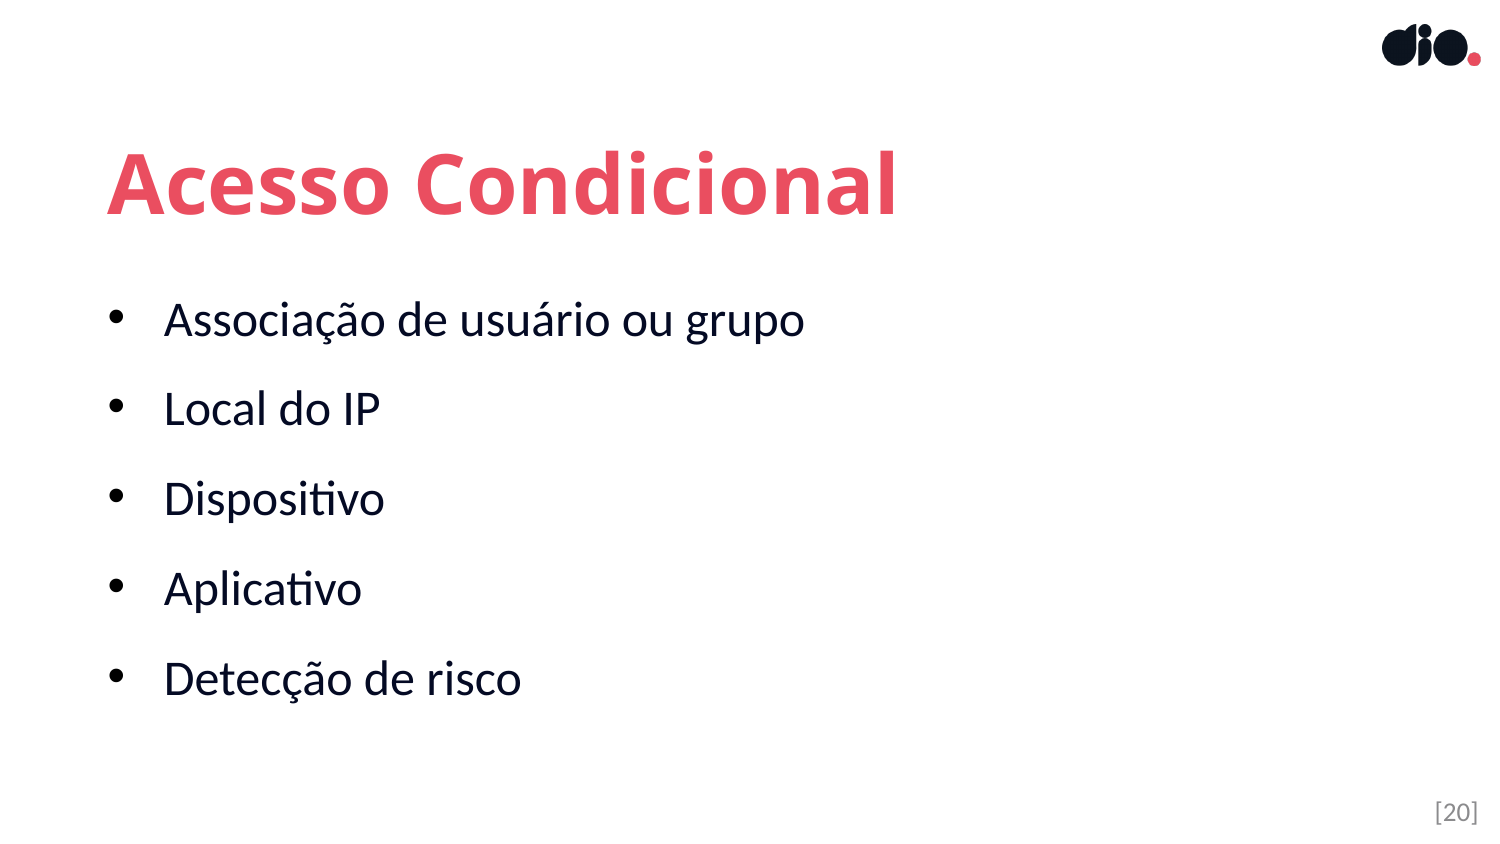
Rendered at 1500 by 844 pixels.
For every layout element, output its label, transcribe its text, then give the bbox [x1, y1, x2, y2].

slide_number [20] [1403, 779, 1494, 844]
text_box Acesso Condicional [92, 104, 1408, 243]
text_box Associação de usuário ou grupo Local do IP Dispositivo Aplicativo Detecção de risco [92, 421, 1326, 561]
picture [1382, 24, 1481, 66]
